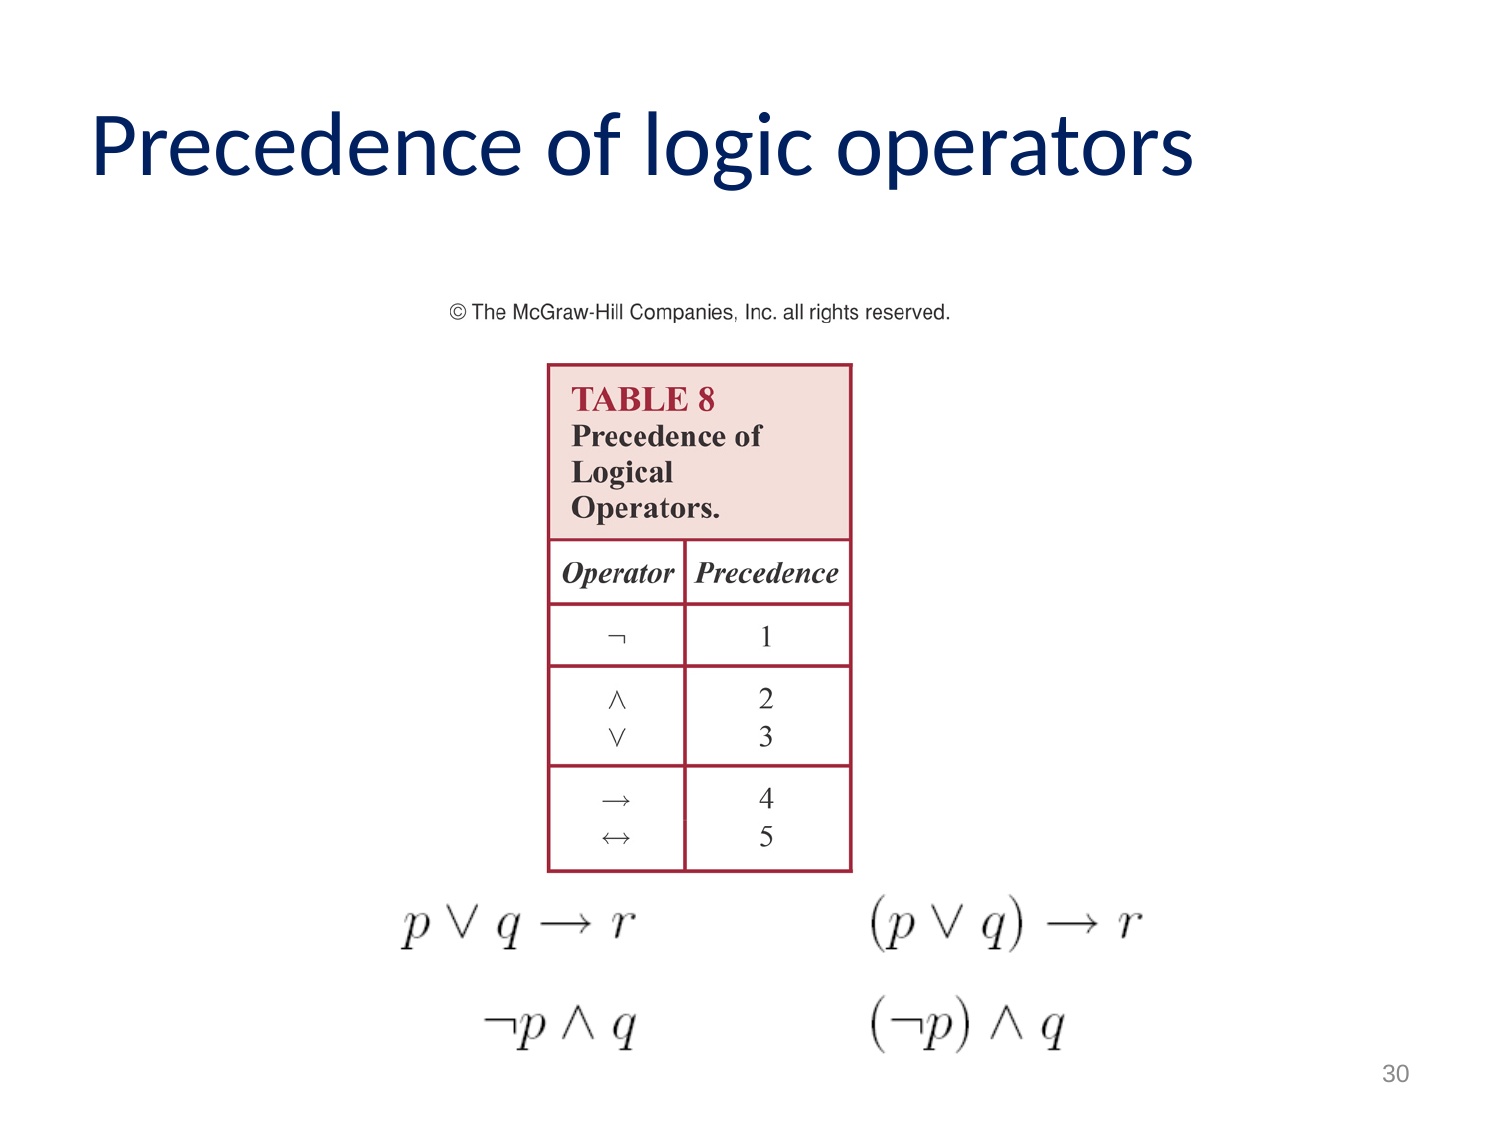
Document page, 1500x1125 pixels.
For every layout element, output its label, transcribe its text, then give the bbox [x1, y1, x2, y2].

picture [355, 299, 1188, 1085]
title Precedence of logic operators [75, 45, 1425, 233]
slide_number 30 [1074, 1042, 1425, 1103]
